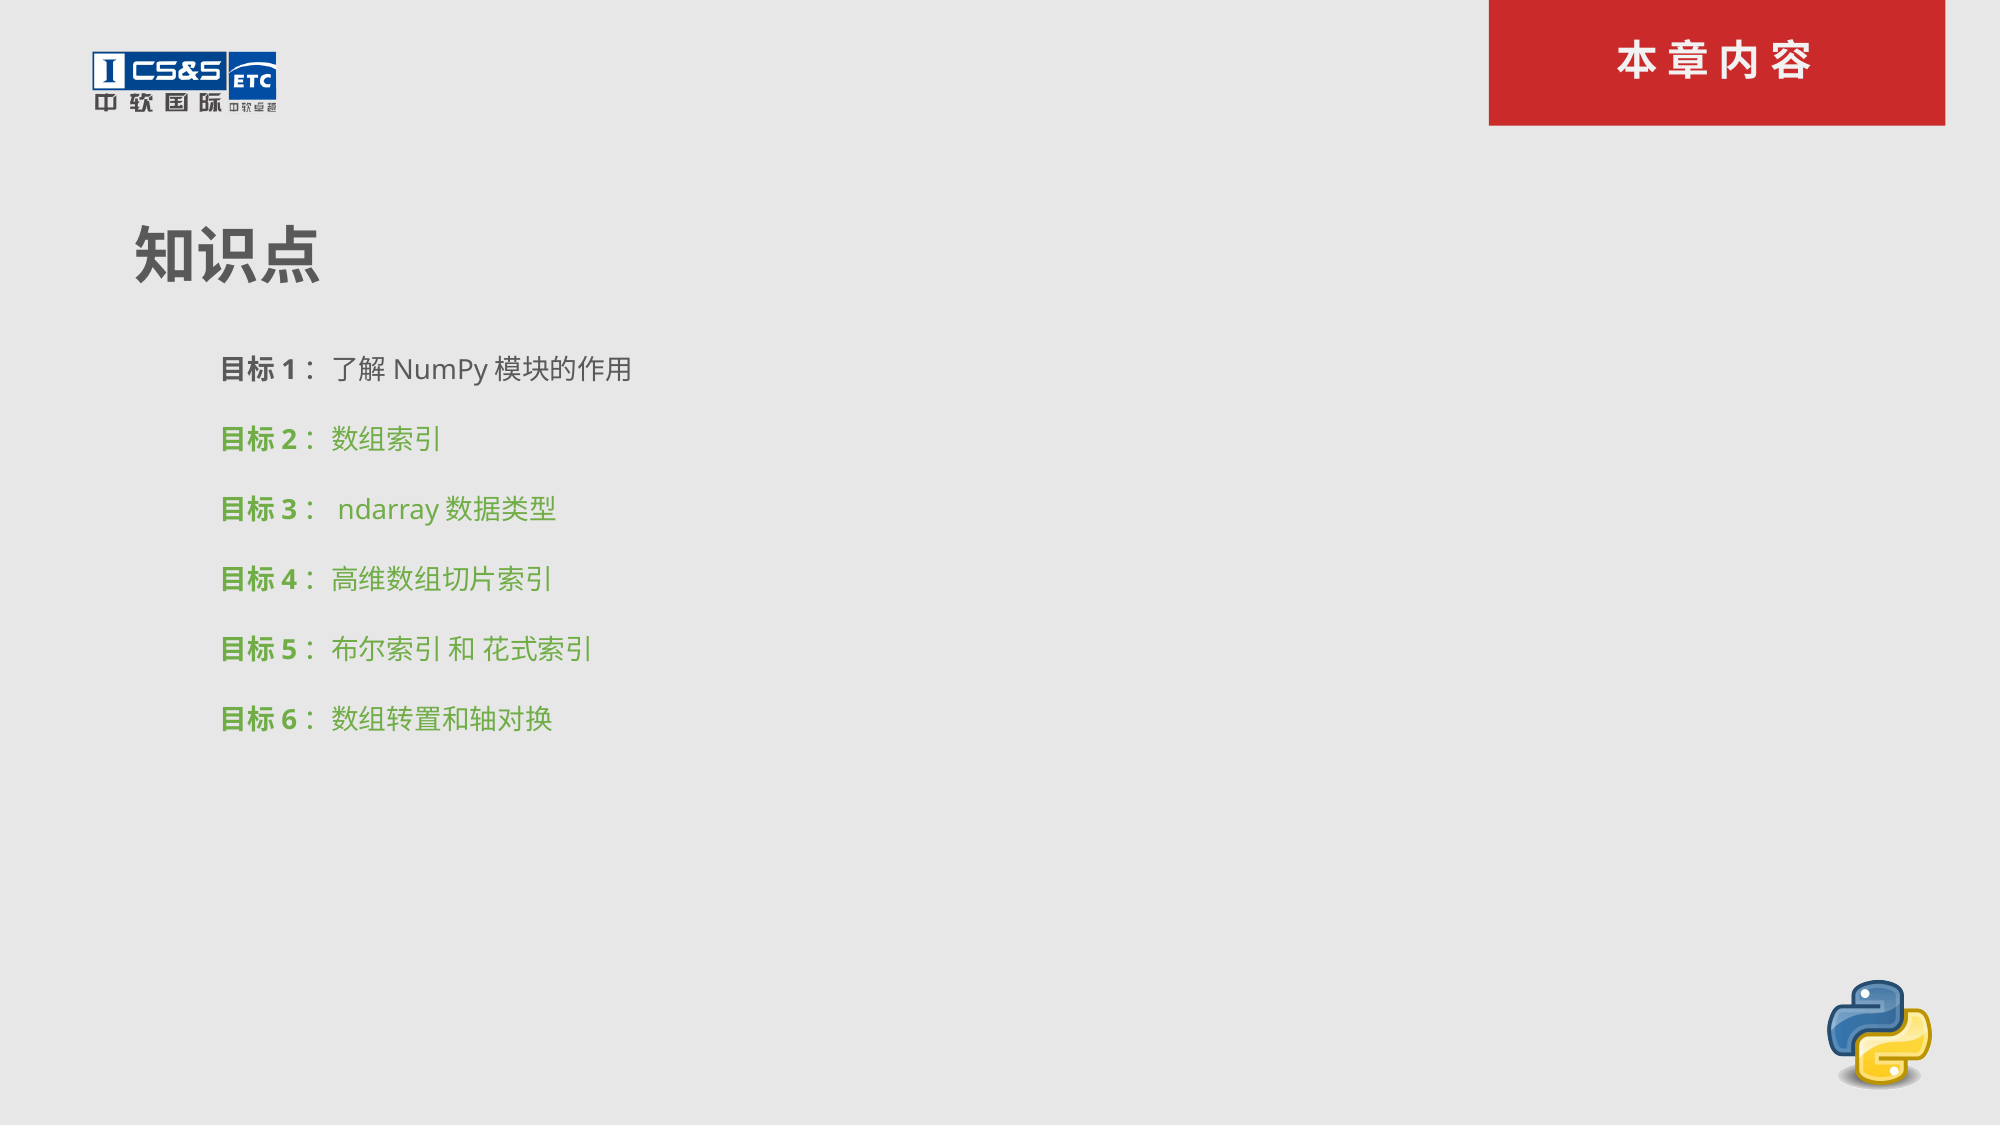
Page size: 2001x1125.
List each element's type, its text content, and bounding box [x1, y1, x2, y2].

text_box 知识点 [115, 191, 341, 325]
picture [90, 49, 278, 114]
text_box 本 章 内 容 [1490, 31, 1939, 96]
picture [1820, 977, 1939, 1095]
text_box 目标1：了解NumPy模块的作用 目标2：数组索引 目标3：ndarray数据类型 目标4：高维数组切片索引 目标5：布尔索引 和 花式索引 目标6：数组转置和轴对换 [204, 307, 1672, 743]
